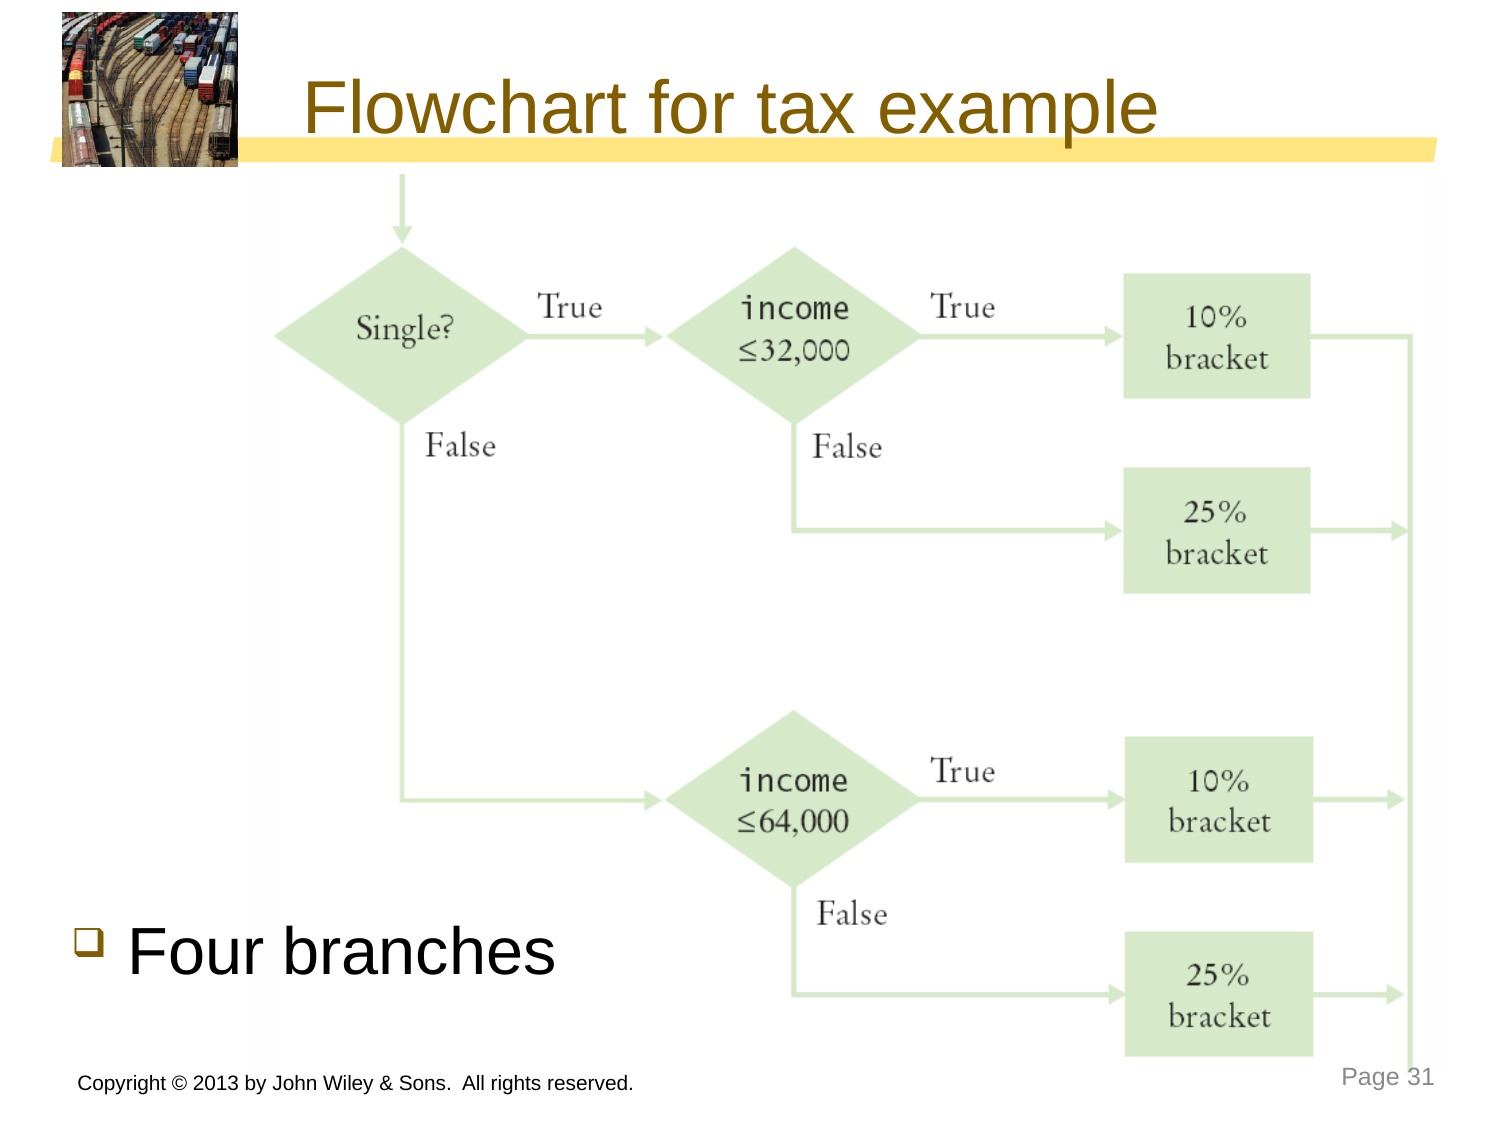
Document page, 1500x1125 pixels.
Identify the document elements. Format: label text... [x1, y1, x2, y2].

title Flowchart for tax example [287, 44, 1451, 163]
list Four branches [56, 899, 244, 1000]
picture [62, 12, 238, 167]
picture [249, 174, 1444, 1074]
footer Copyright © 2013 by John Wiley & Sons. All rights reserved. [62, 1037, 726, 1104]
slide_number Page 31 [1187, 1050, 1450, 1100]
